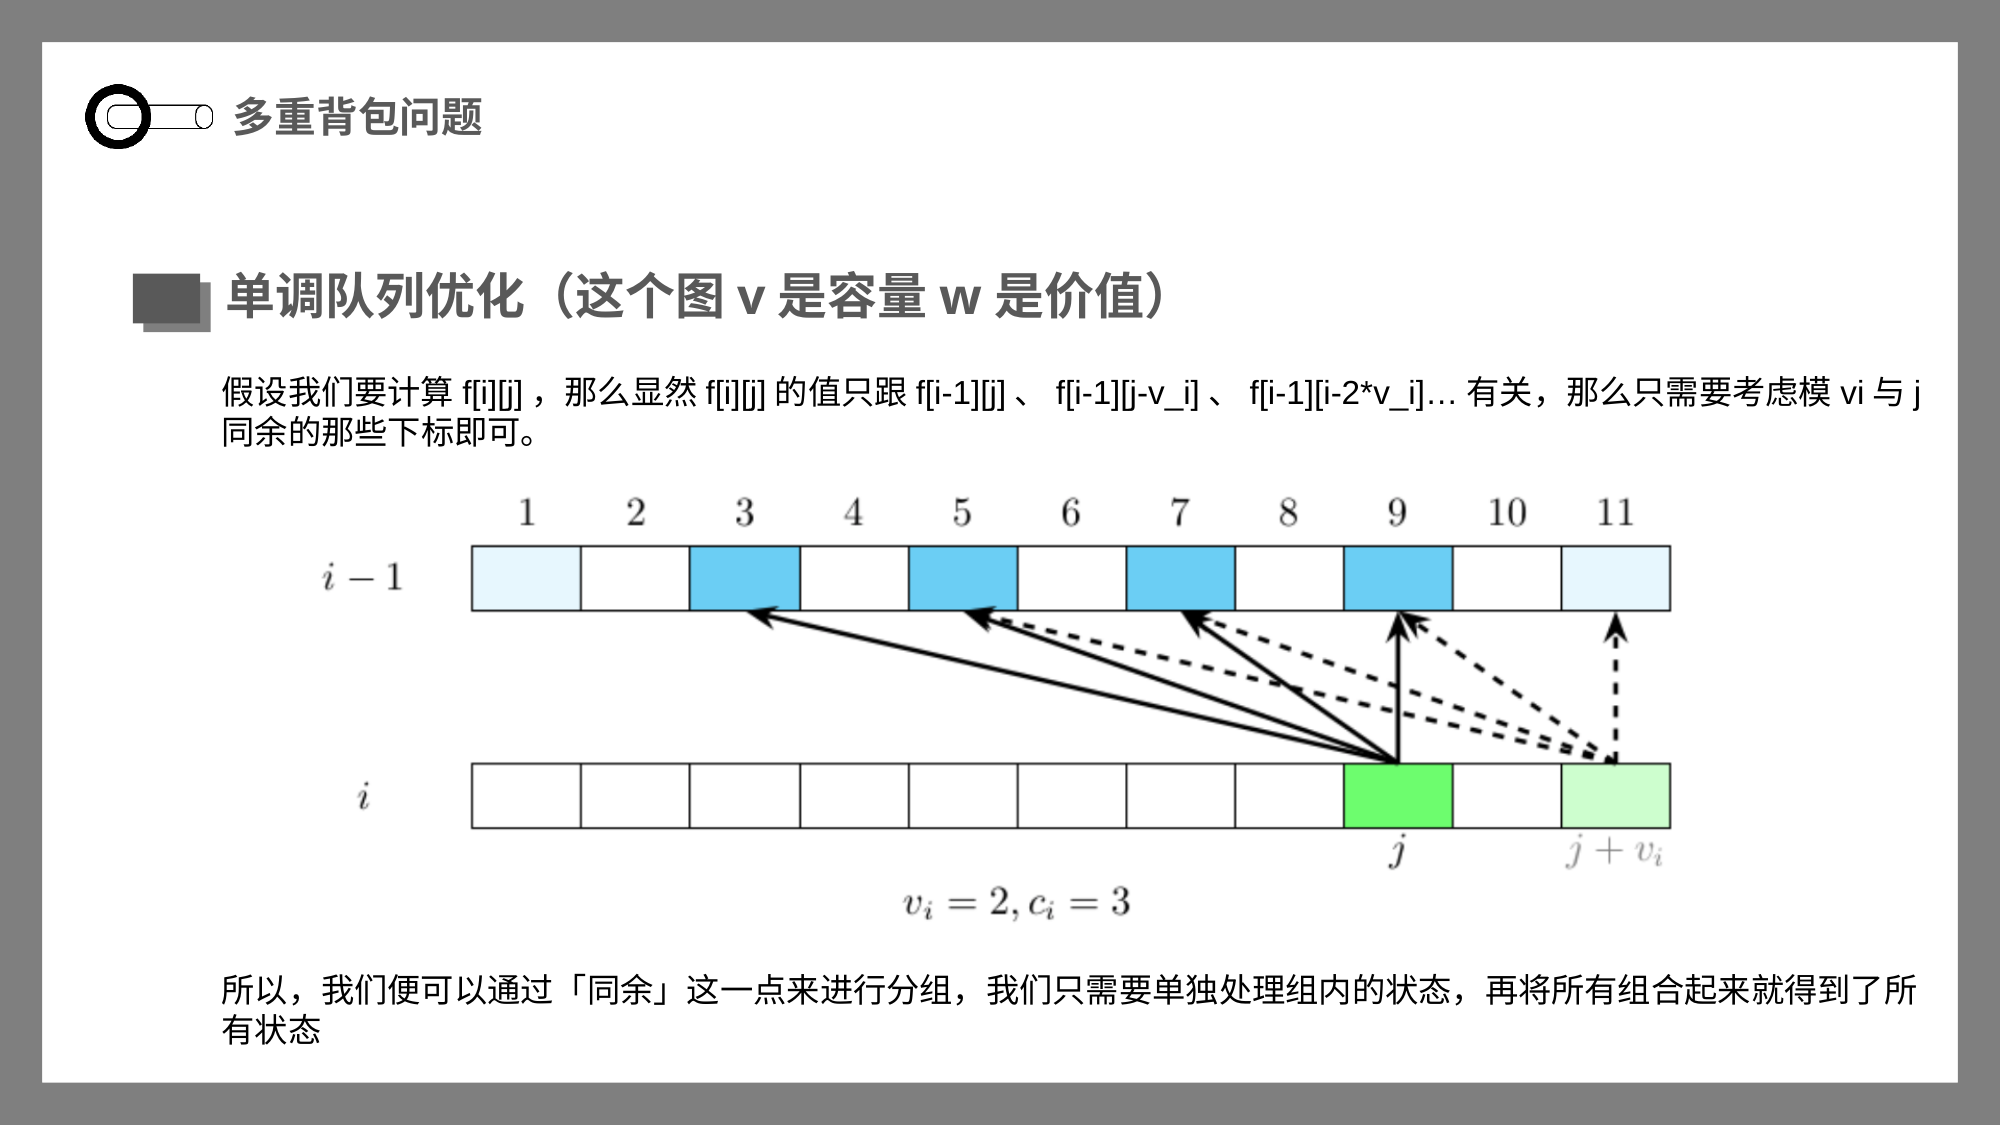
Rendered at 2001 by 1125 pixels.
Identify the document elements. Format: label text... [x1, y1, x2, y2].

text_box [0, 0, 2000, 1125]
picture [294, 480, 1706, 951]
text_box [85, 84, 759, 149]
text_box [132, 273, 201, 324]
text_box 假设我们要计算f[i][j]，那么显然f[i][j]的值只跟f[i-1][j]、f[i-1][j-v_i]、f[i-1][i-2*v_i]…有关，那么只需要考虑模vi与j同余的那些下标即可。 所以，我们便可以通过「同余」这一点来进行分组，我们只需要单独处理组内的状态，再将所有组合起来就得到了所有状态 [221, 370, 1923, 1050]
text_box 单调队列优化（这个图v是容量w是价值） [225, 264, 1250, 325]
text_box [142, 281, 212, 333]
